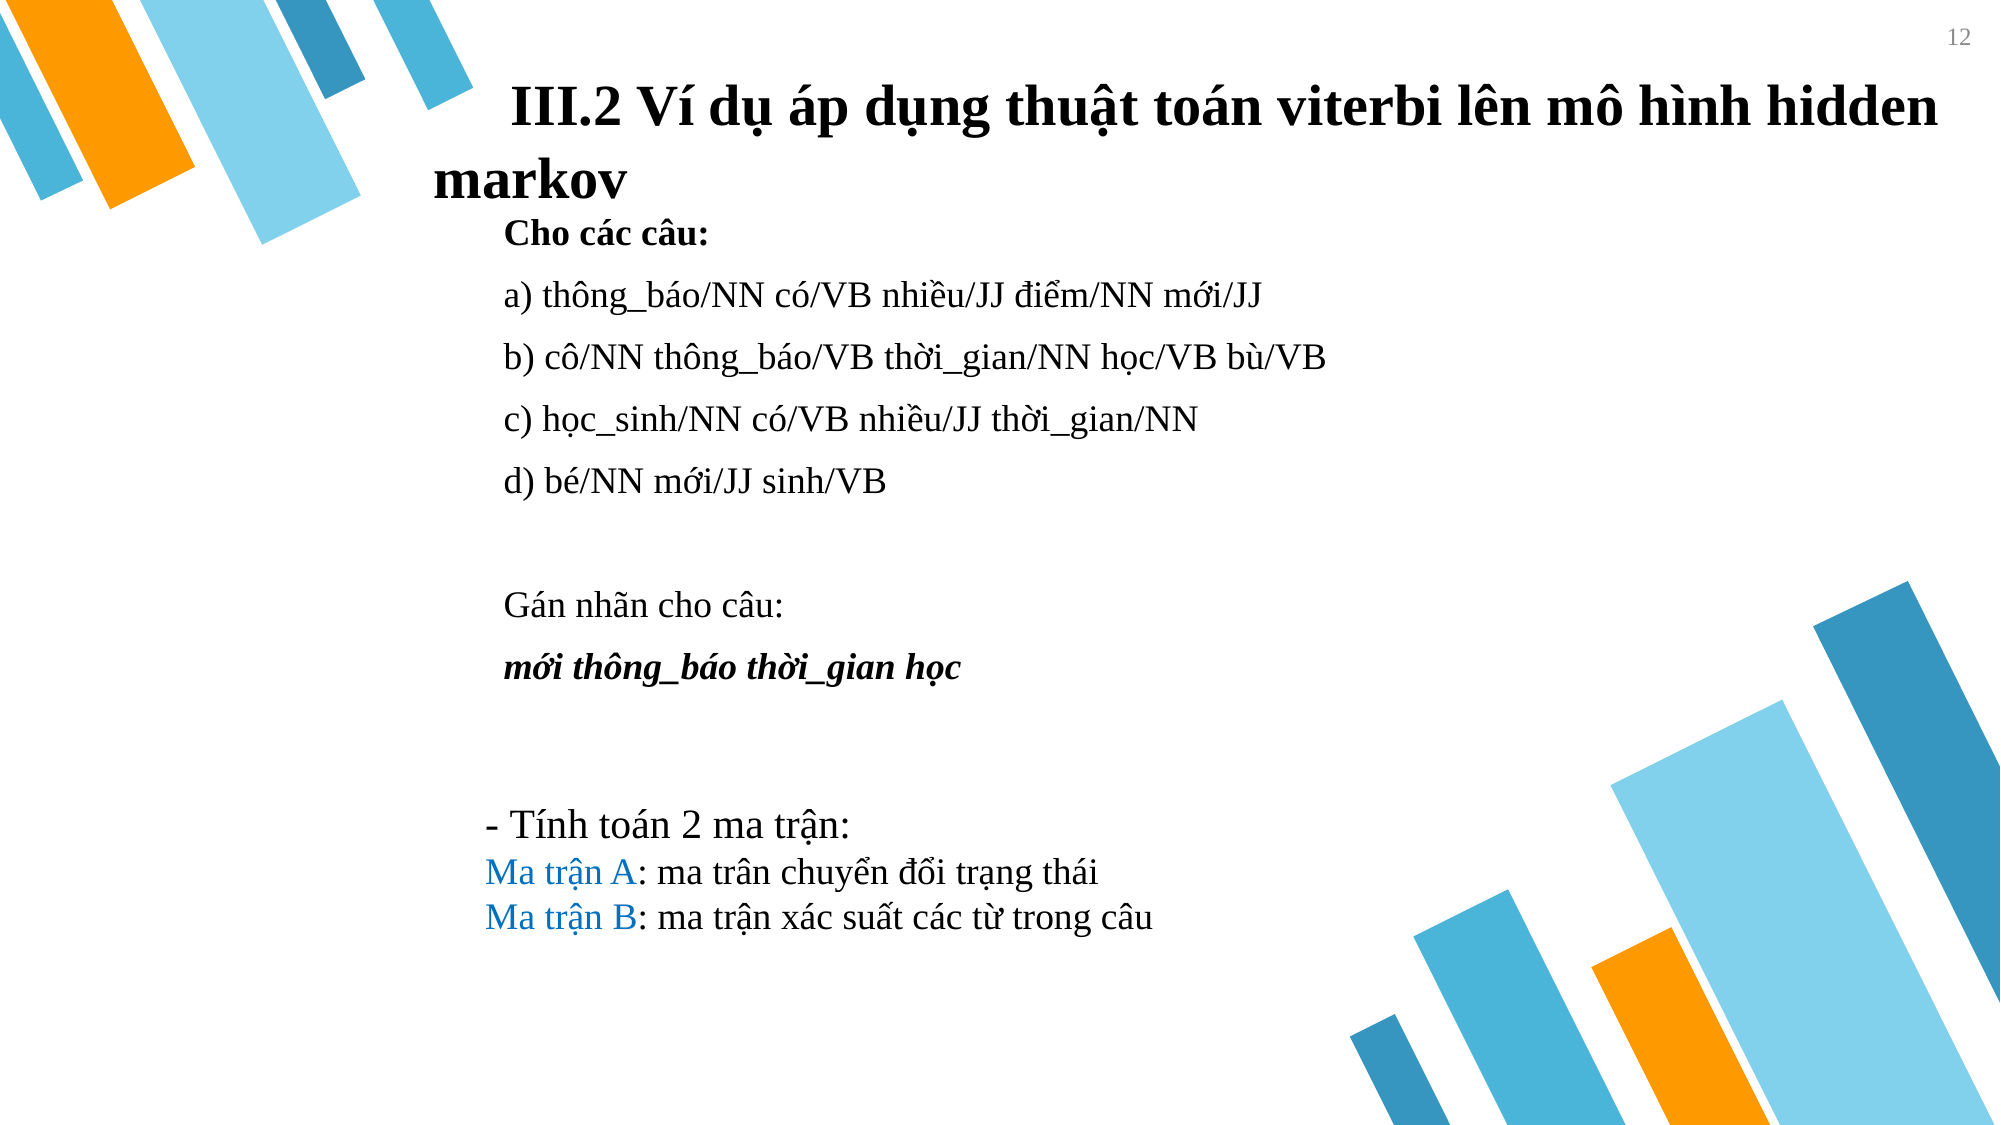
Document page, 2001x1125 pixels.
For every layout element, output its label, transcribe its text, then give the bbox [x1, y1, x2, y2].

text_box - Tính toán 2 ma trận: Ma trận A: ma trân chuyển đổi trạng thái Ma trận B: ma trận xác suất các từ trong câu [470, 789, 1199, 945]
slide_number 12 [1871, 0, 1992, 87]
text_box 📖 III.2 Ví dụ áp dụng thuật toán viterbi lên mô hình hidden markov [418, 42, 1964, 288]
text_box Cho các câu: a) thông_báo/NN có/VB nhiều/JJ điểm/NN mới/JJ b) cô/NN thông_báo/VB thời_gian/NN học/VB bù/VB c) học_sinh/NN có/VB nhiều/JJ thời_gian/NN d) bé/NN mới/JJ sinh/VB Gán nhãn cho câu: mới thông_báo thời_gian học [488, 195, 1355, 752]
